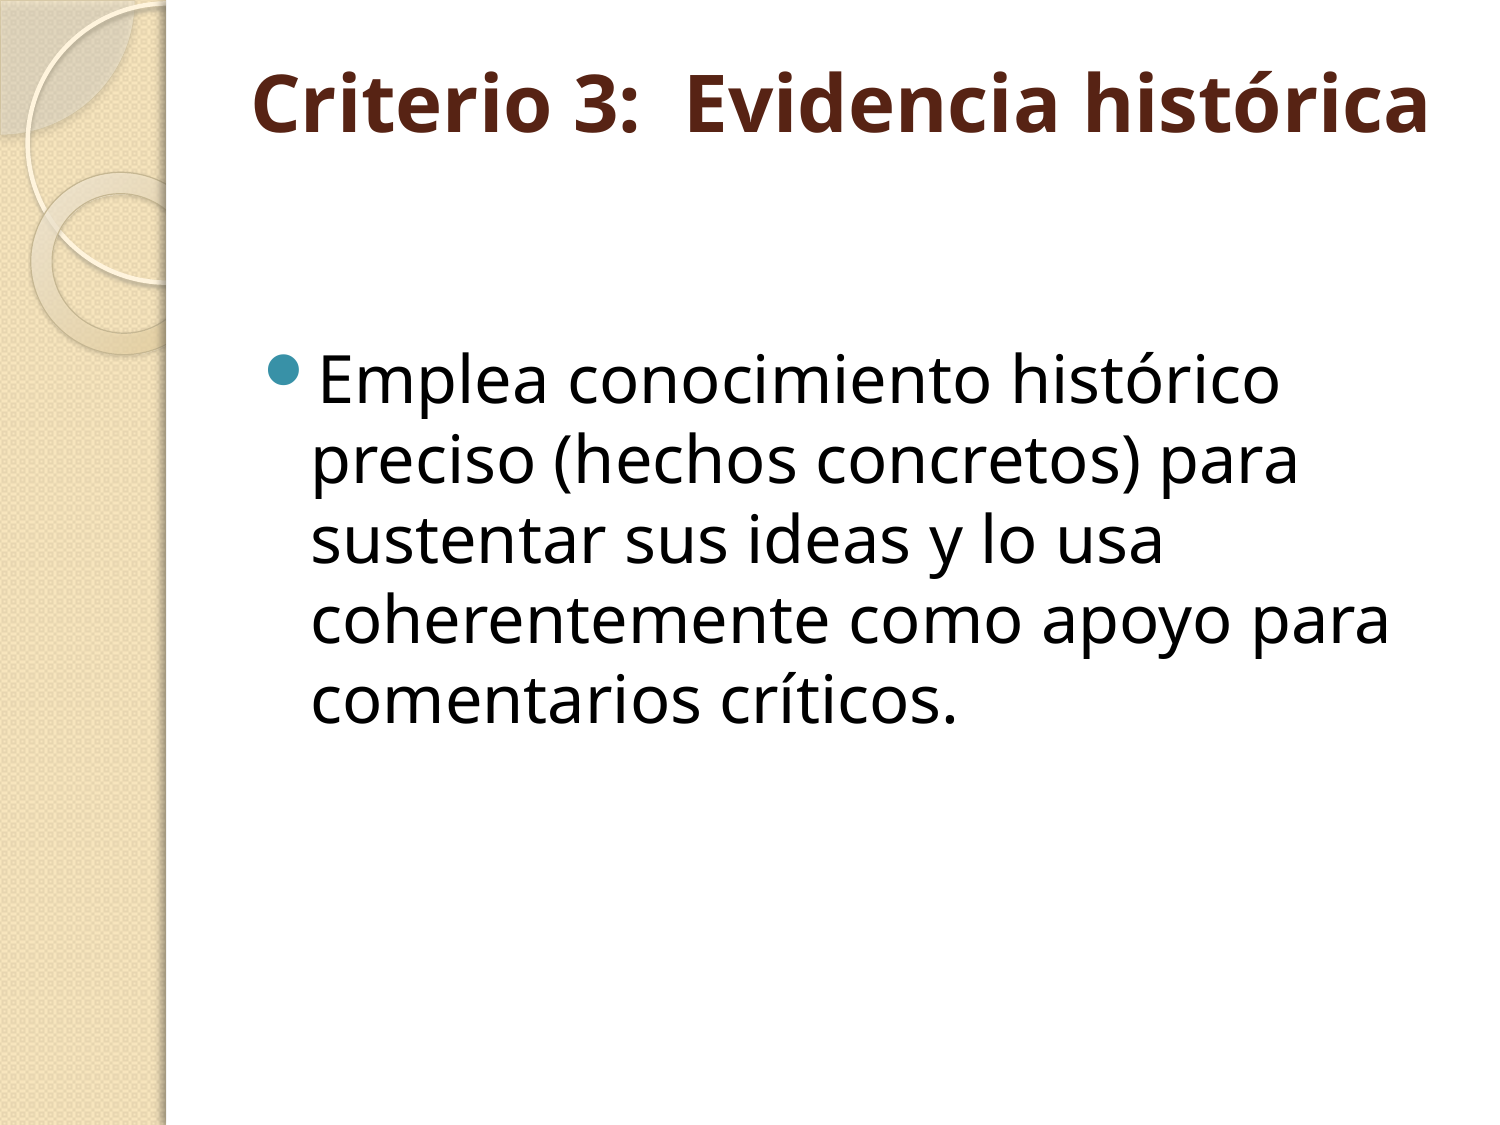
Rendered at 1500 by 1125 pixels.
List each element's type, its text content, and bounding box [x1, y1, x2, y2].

title Criterio 3: Evidencia histórica [235, 45, 1466, 233]
list Emplea conocimiento histórico preciso (hechos concretos) para sustentar sus ideas y lo usa coherentemente como apoyo para comentarios críticos. [235, 237, 1466, 1025]
